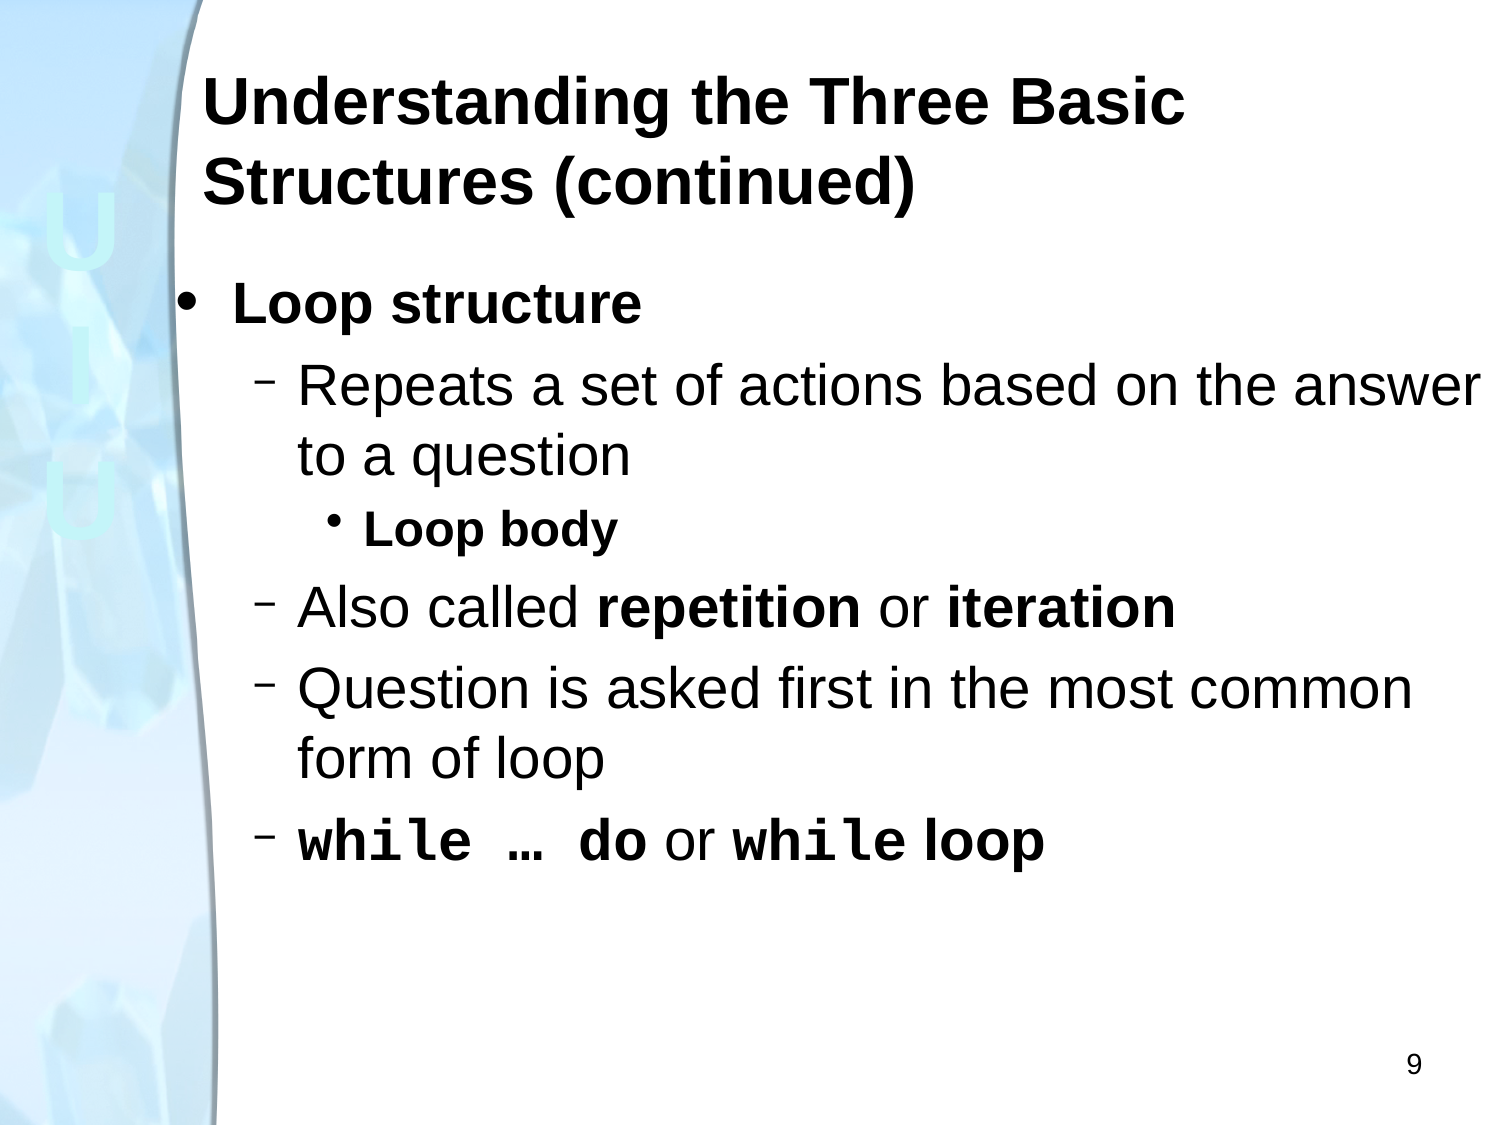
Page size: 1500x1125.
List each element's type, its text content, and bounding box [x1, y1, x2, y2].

list Loop structure Repeats a set of actions based on the answer to a question Loop body Also called repetition or iteration Question is asked first in the most common form of loop while … do or while loop [160, 257, 1500, 958]
slide_number 9 [1087, 1037, 1438, 1116]
picture [0, 0, 1500, 1125]
title Understanding the Three Basic Structures (continued) [187, 50, 1390, 150]
